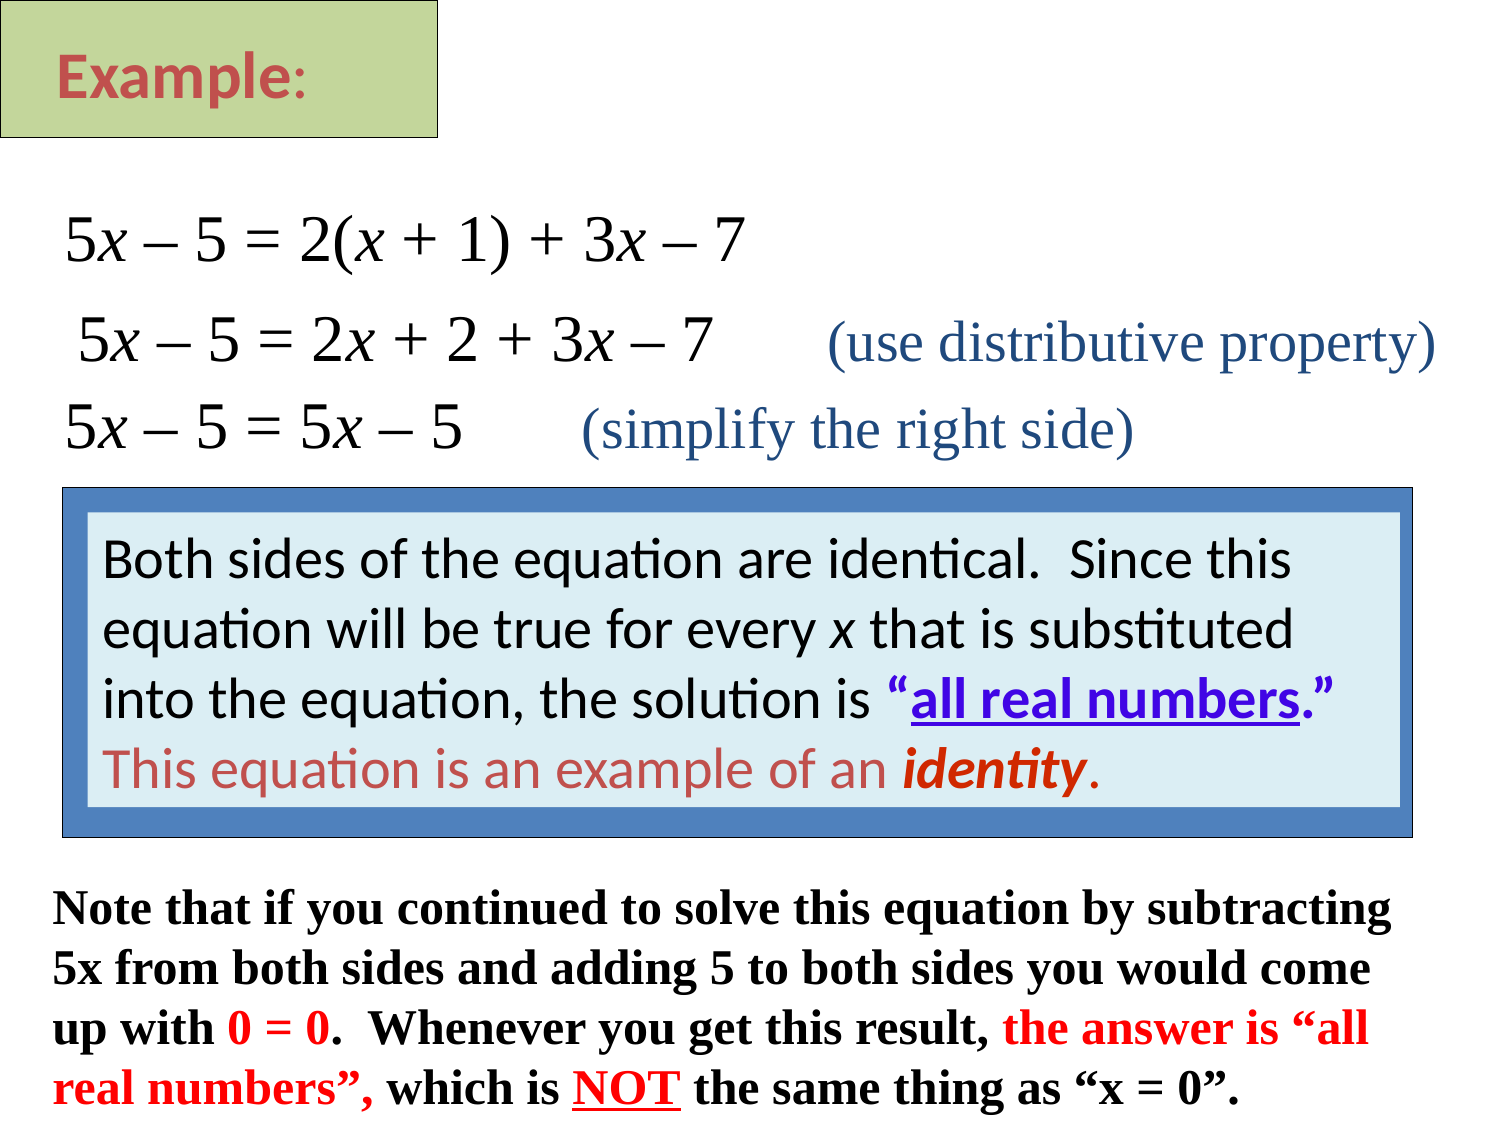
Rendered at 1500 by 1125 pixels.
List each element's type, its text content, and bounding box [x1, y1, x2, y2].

text_box 5x – 5 = 2(x + 1) + 3x – 7 [49, 187, 788, 283]
text_box 5x – 5 = 5x – 5 (simplify the right side) [50, 375, 1200, 569]
text_box 5x – 5 = 2x + 2 + 3x – 7 (use distributive property) [62, 287, 1463, 383]
text_box Note that if you continued to solve this equation by subtracting 5x from both sides and adding 5 to both sides you would come up with 0 = 0. Whenever you get this result, the answer is “all real numbers”, which is NOT the same thing as “x = 0”. [37, 867, 1450, 1123]
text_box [0, 0, 438, 138]
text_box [62, 487, 1413, 838]
